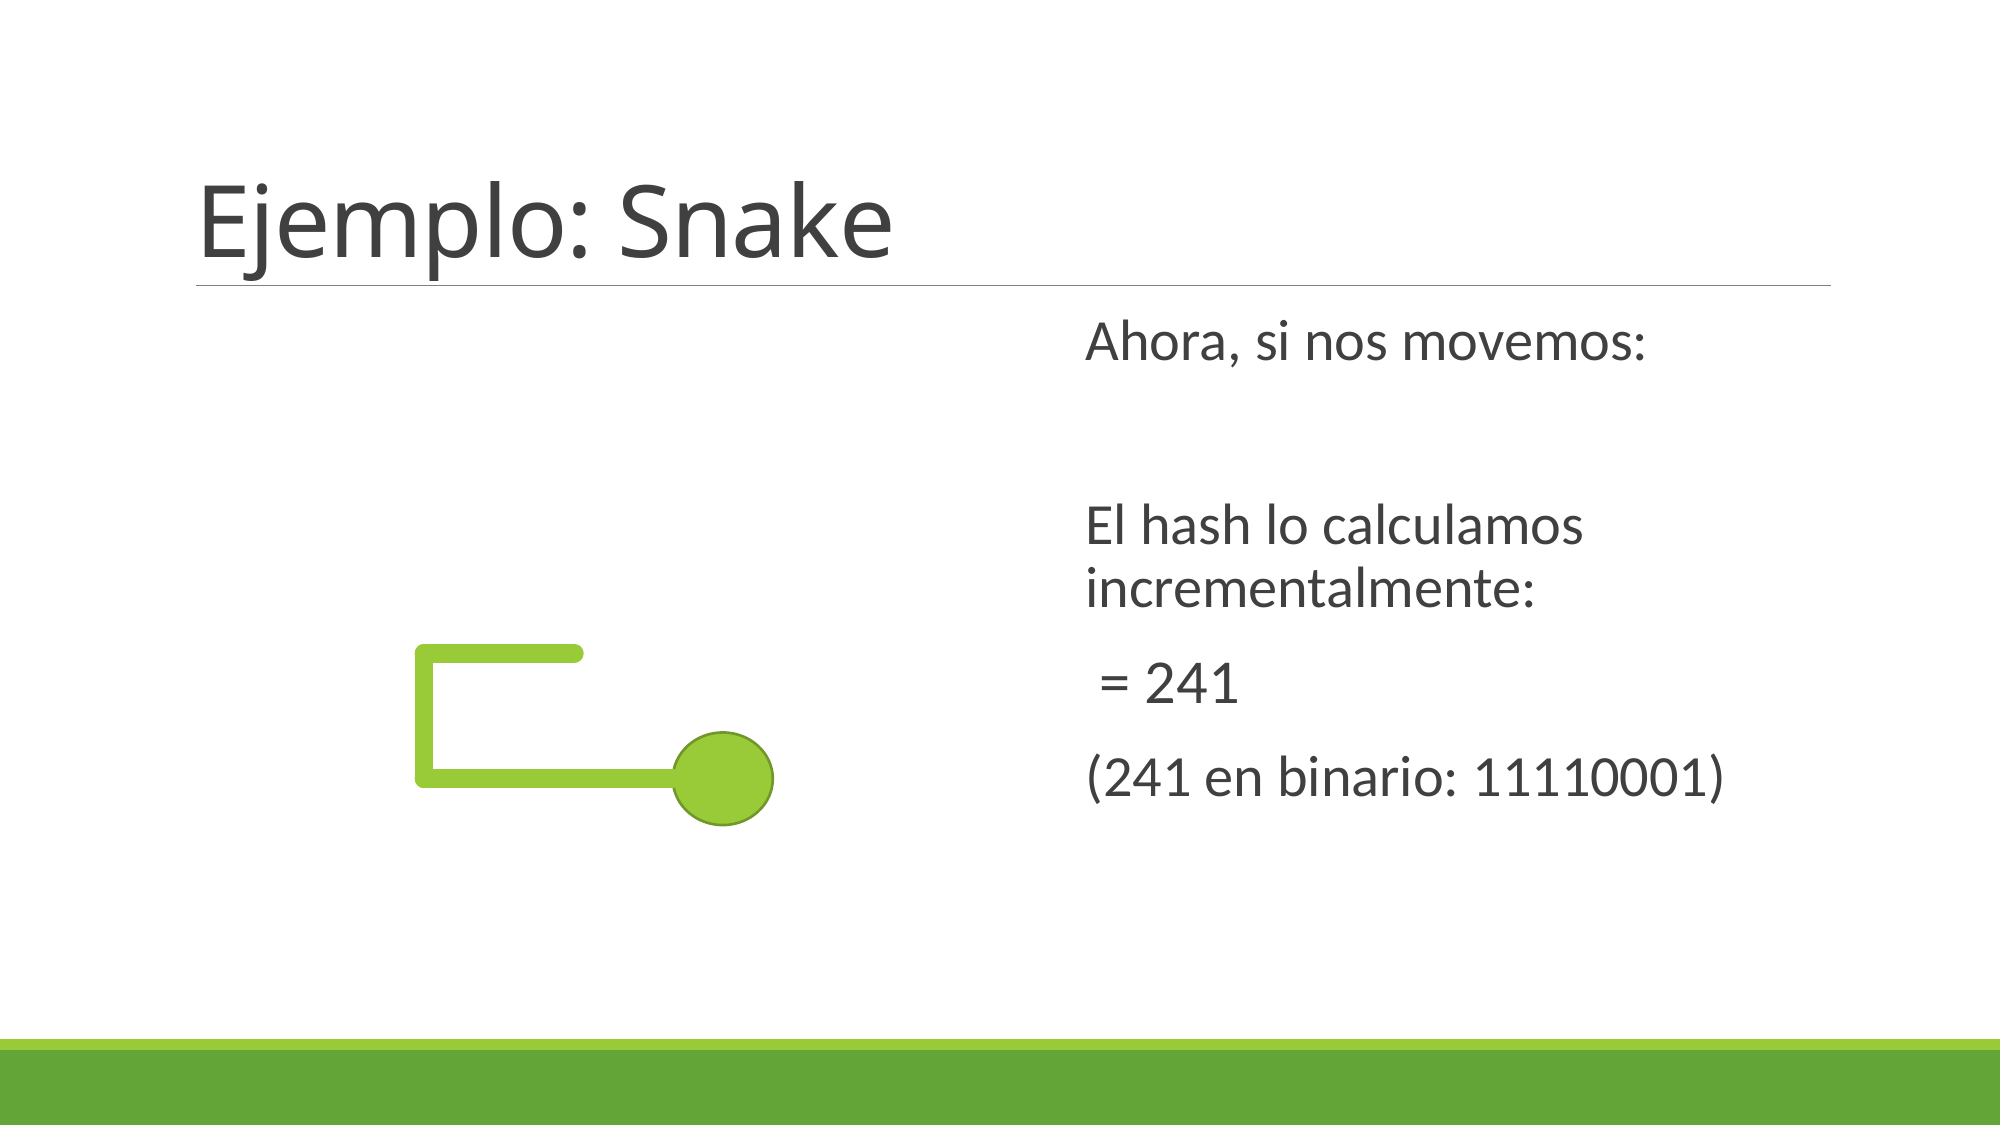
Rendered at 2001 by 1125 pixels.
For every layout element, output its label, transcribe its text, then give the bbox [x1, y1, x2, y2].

text_box [672, 731, 775, 827]
title Ejemplo: Snake [180, 47, 1830, 285]
